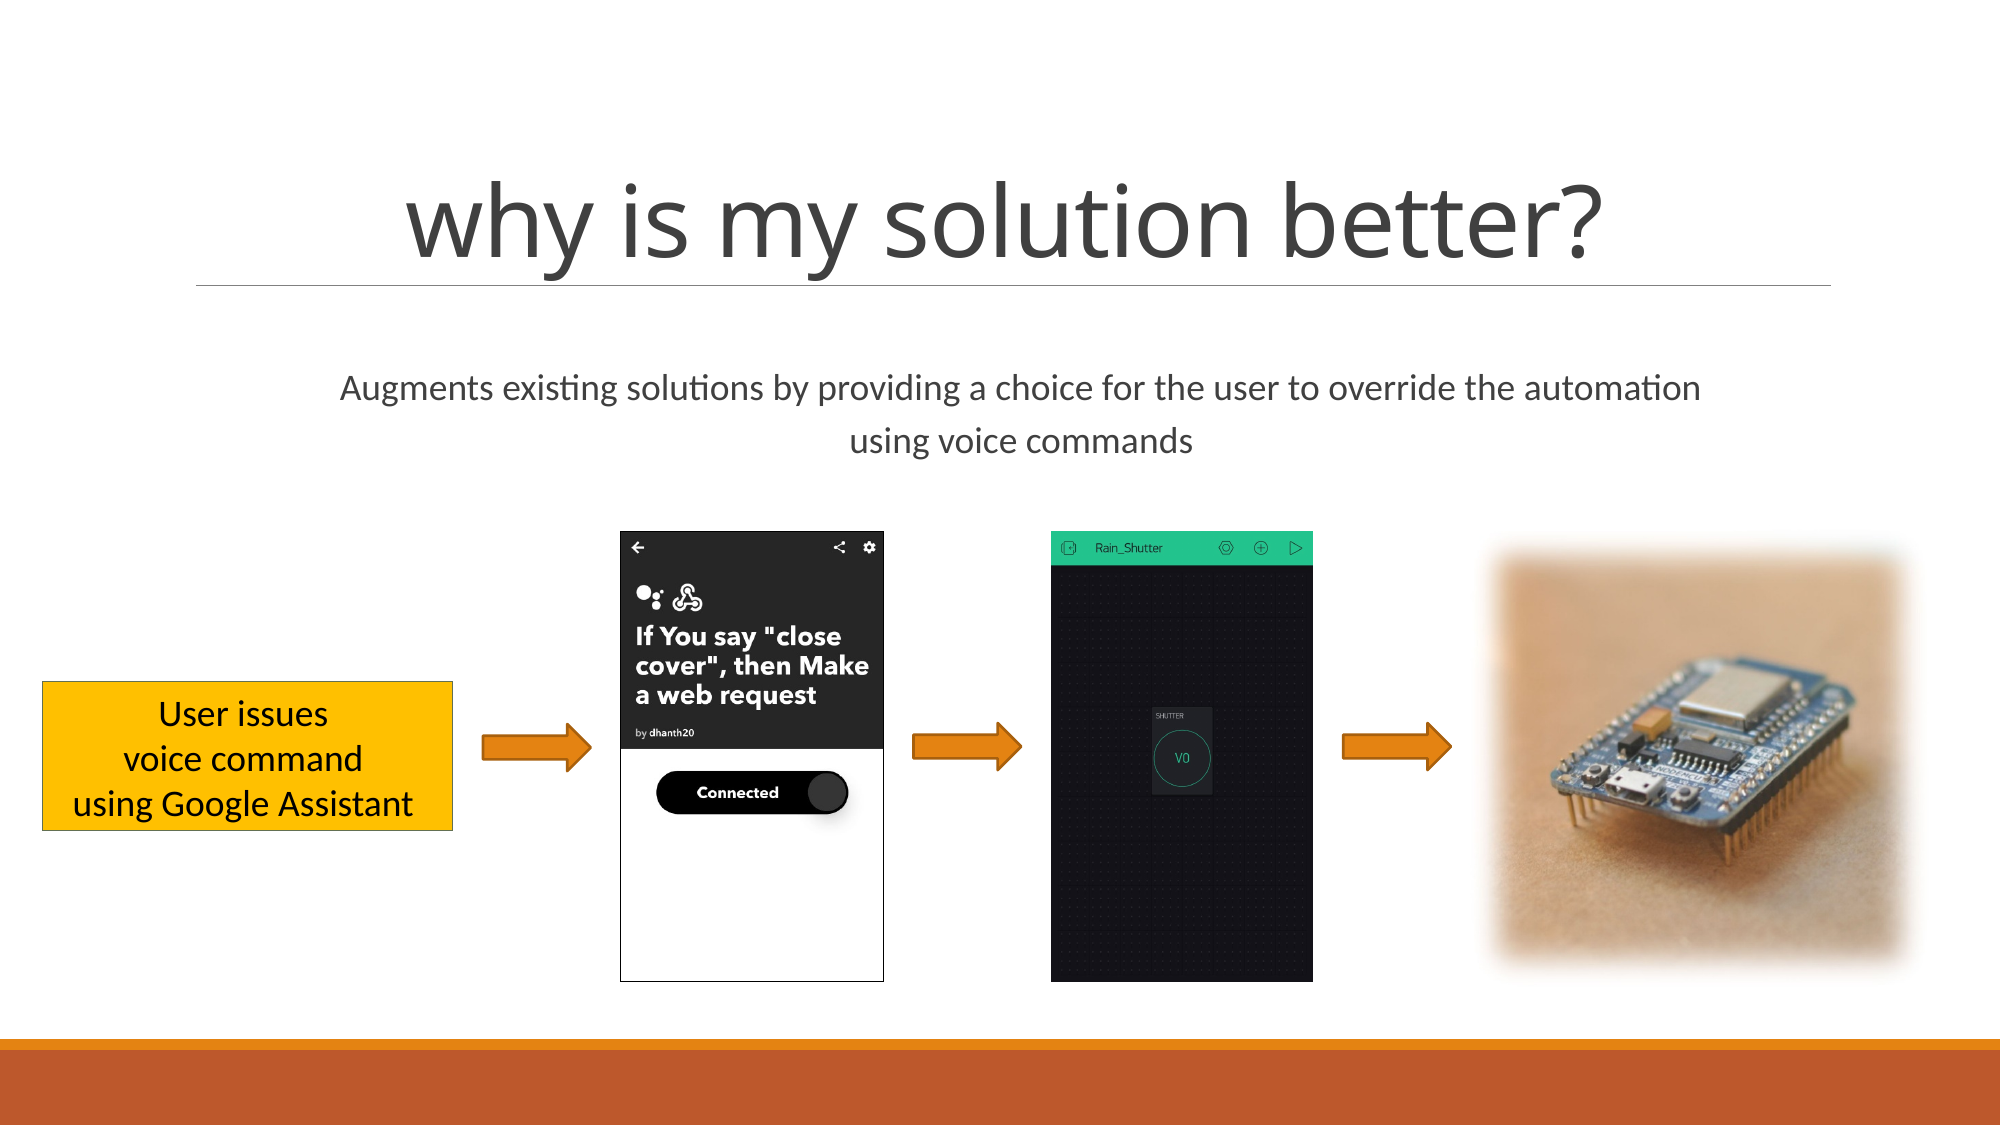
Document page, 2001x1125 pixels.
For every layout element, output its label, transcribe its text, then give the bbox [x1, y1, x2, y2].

title why is my solution better? [180, 47, 1830, 285]
picture [1050, 531, 1314, 983]
list Augments existing solutions by providing a choice for the user to override the automation using voice commands [180, 302, 1830, 963]
picture [1467, 525, 1932, 989]
picture [620, 531, 884, 983]
text_box [1341, 721, 1452, 772]
text_box User issues voice command using Google Assistant [42, 681, 453, 831]
text_box [912, 721, 1023, 772]
text_box [481, 722, 592, 773]
